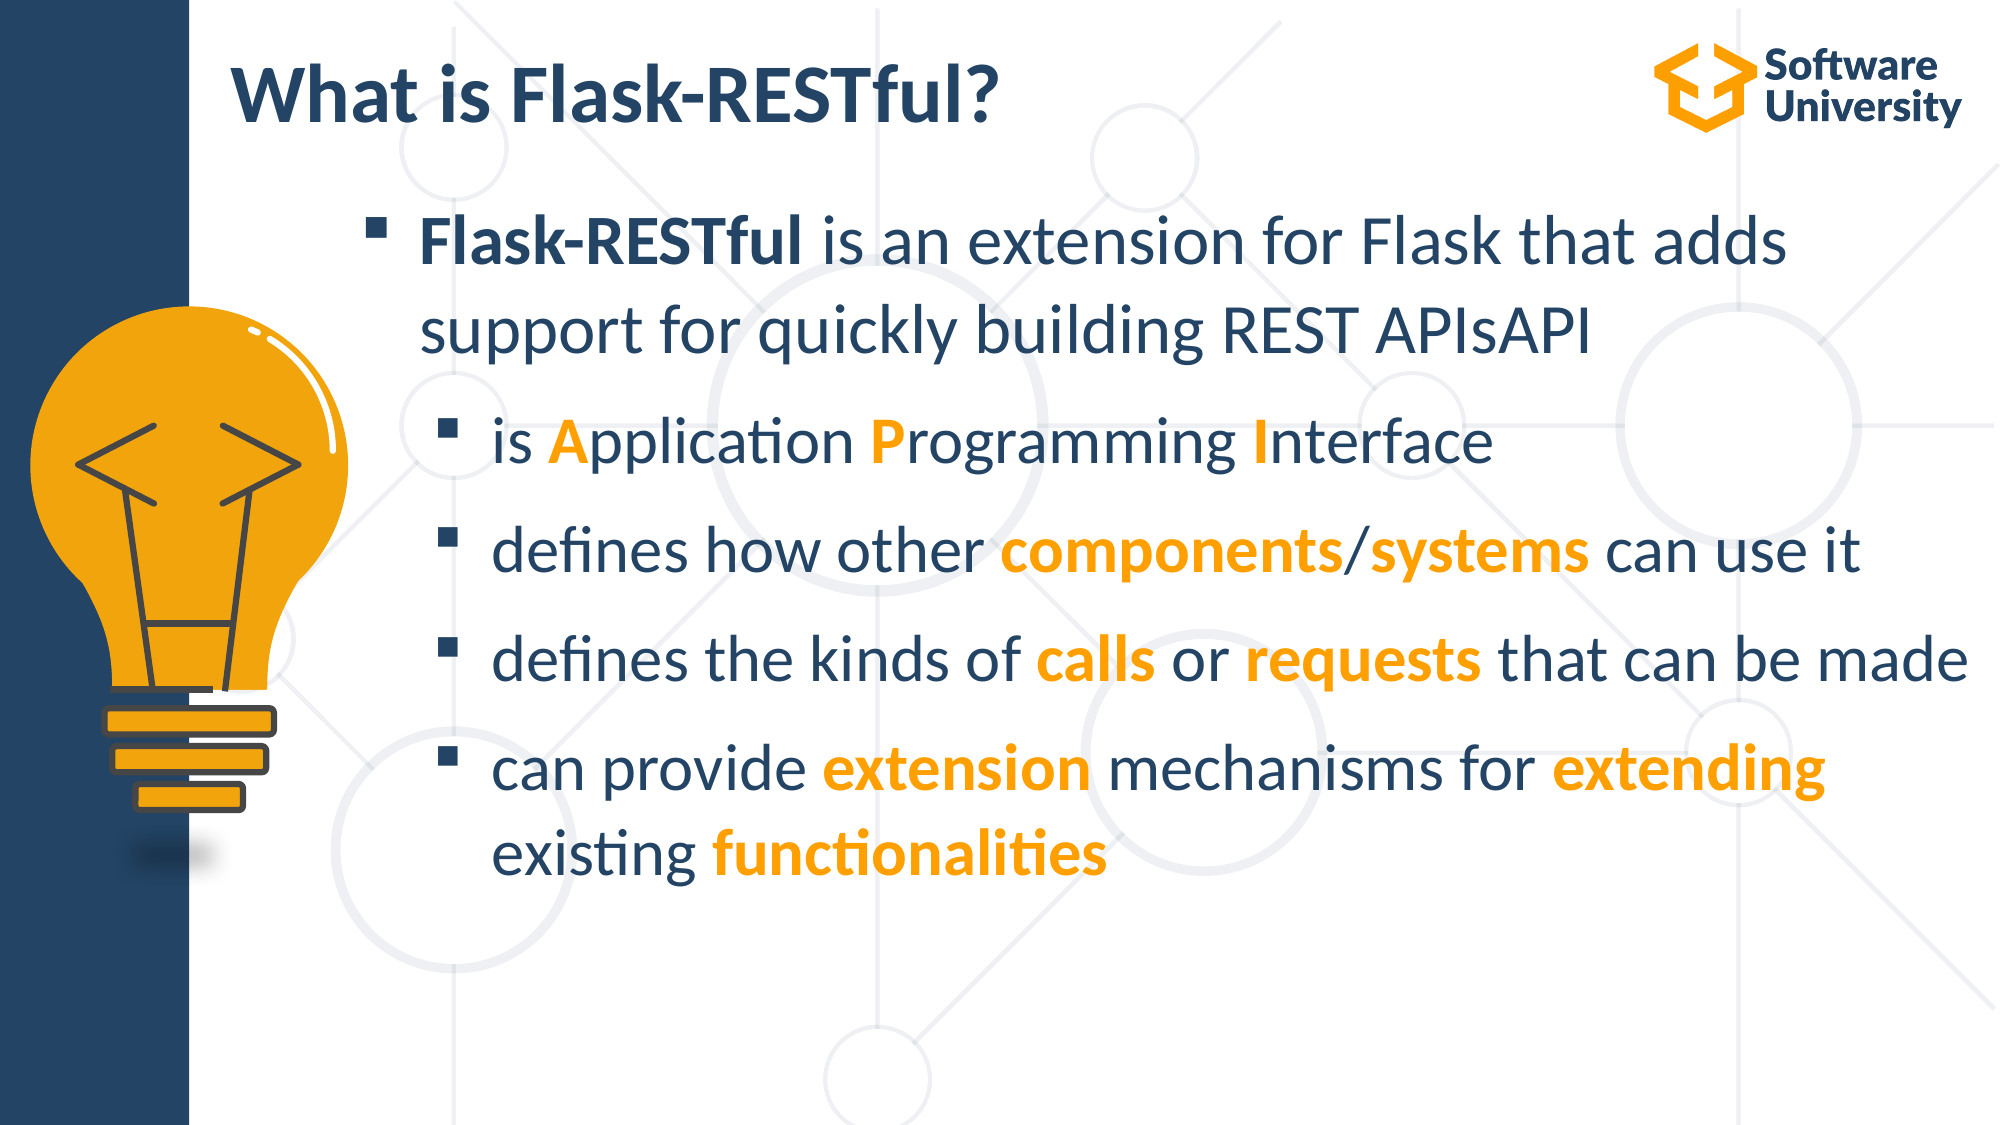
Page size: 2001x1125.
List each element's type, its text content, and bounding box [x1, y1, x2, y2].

picture [1641, 31, 1973, 145]
list Flask-RESTful is an extension for Flask that adds support for quickly building REST APIsAPI is Application Programming Interface defines how other components/systems can use it defines the kinds of calls or requests that can be made can provide extension mechanisms for extending existing functionalities [342, 183, 2000, 1094]
title What is Flask-RESTful? [212, 16, 1628, 162]
